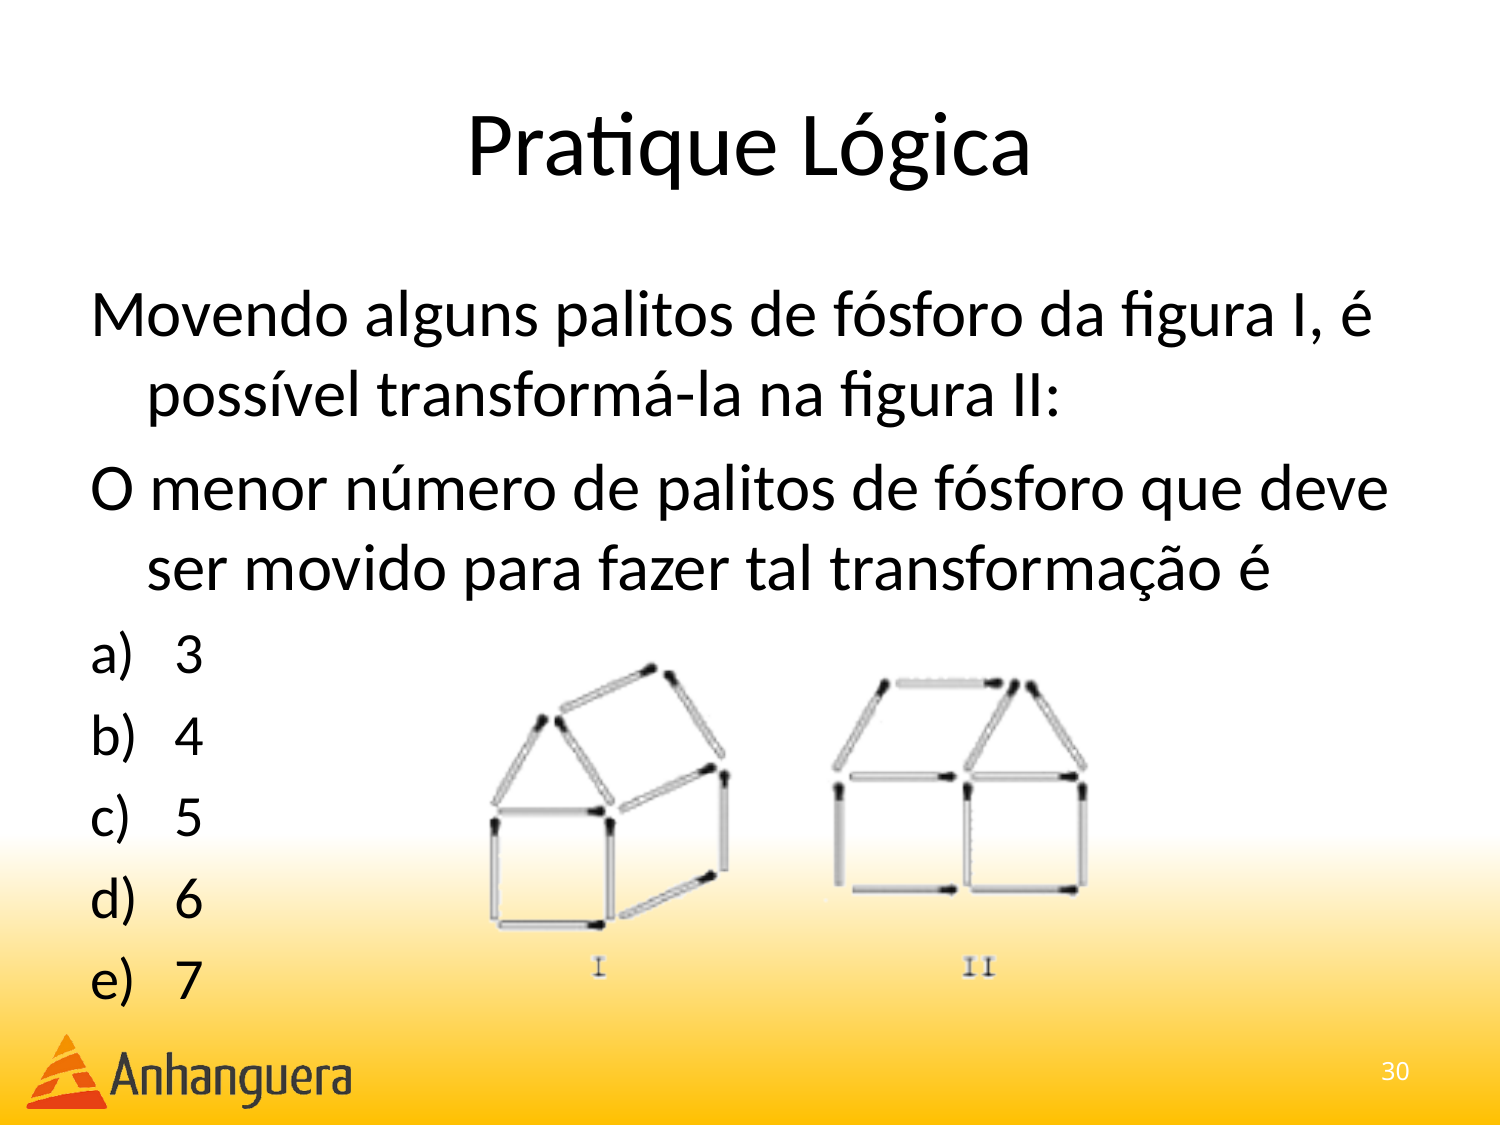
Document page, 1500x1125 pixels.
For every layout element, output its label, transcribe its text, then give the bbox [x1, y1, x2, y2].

slide_number 30 [1074, 1042, 1425, 1103]
title Pratique Lógica [75, 45, 1425, 233]
picture [2, 1034, 374, 1110]
list Movendo alguns palitos de fósforo da figura I, é possível transformá-la na figura II: O menor número de palitos de fósforo que deve ser movido para fazer tal transformação é 3 4 5 6 7 [75, 262, 1425, 1005]
picture [466, 656, 1117, 983]
